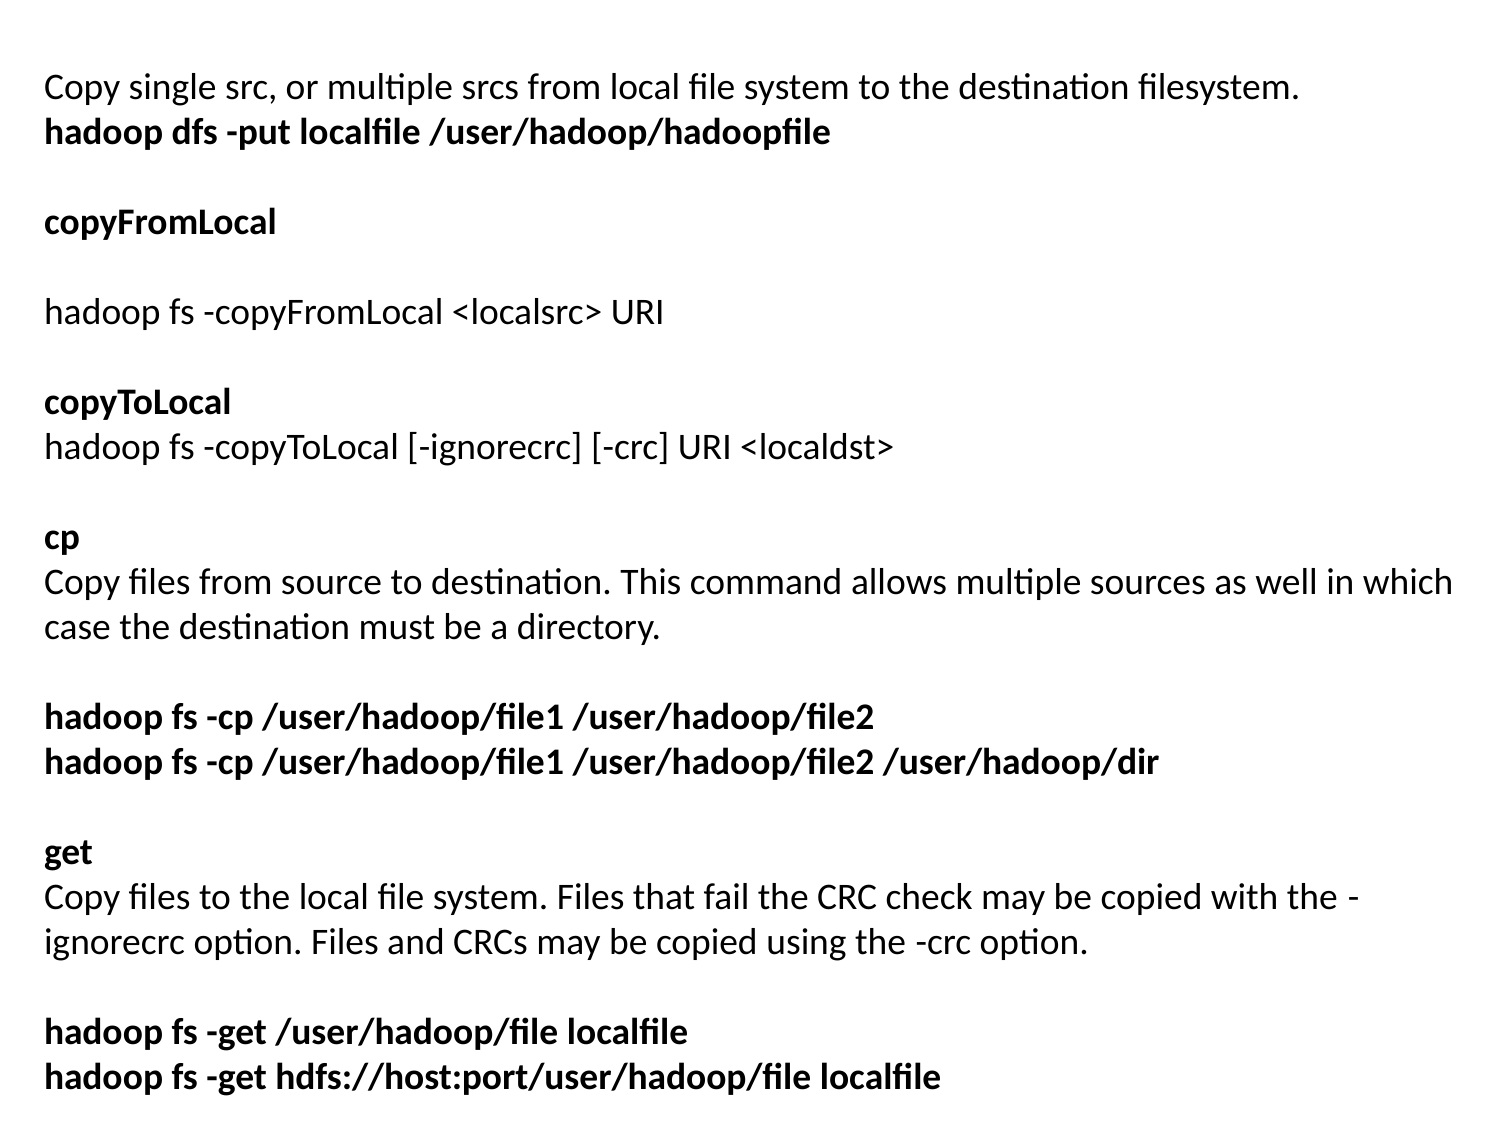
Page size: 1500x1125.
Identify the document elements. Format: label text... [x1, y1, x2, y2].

text_box Copy single src, or multiple srcs from local file system to the destination filesystem. hadoop dfs -put localfile /user/hadoop/hadoopfile copyFromLocal hadoop fs -copyFromLocal <localsrc> URI copyToLocal hadoop fs -copyToLocal [-ignorecrc] [-crc] URI <localdst> cp Copy files from source to destination. This command allows multiple sources as well in which case the destination must be a directory. hadoop fs -cp /user/hadoop/file1 /user/hadoop/file2 hadoop fs -cp /user/hadoop/file1 /user/hadoop/file2 /user/hadoop/dir get Copy files to the local file system. Files that fail the CRC check may be copied with the -ignorecrc option. Files and CRCs may be copied using the -crc option. hadoop fs -get /user/hadoop/file localfile hadoop fs -get hdfs://host:port/user/hadoop/file localfile [29, 54, 1483, 1125]
